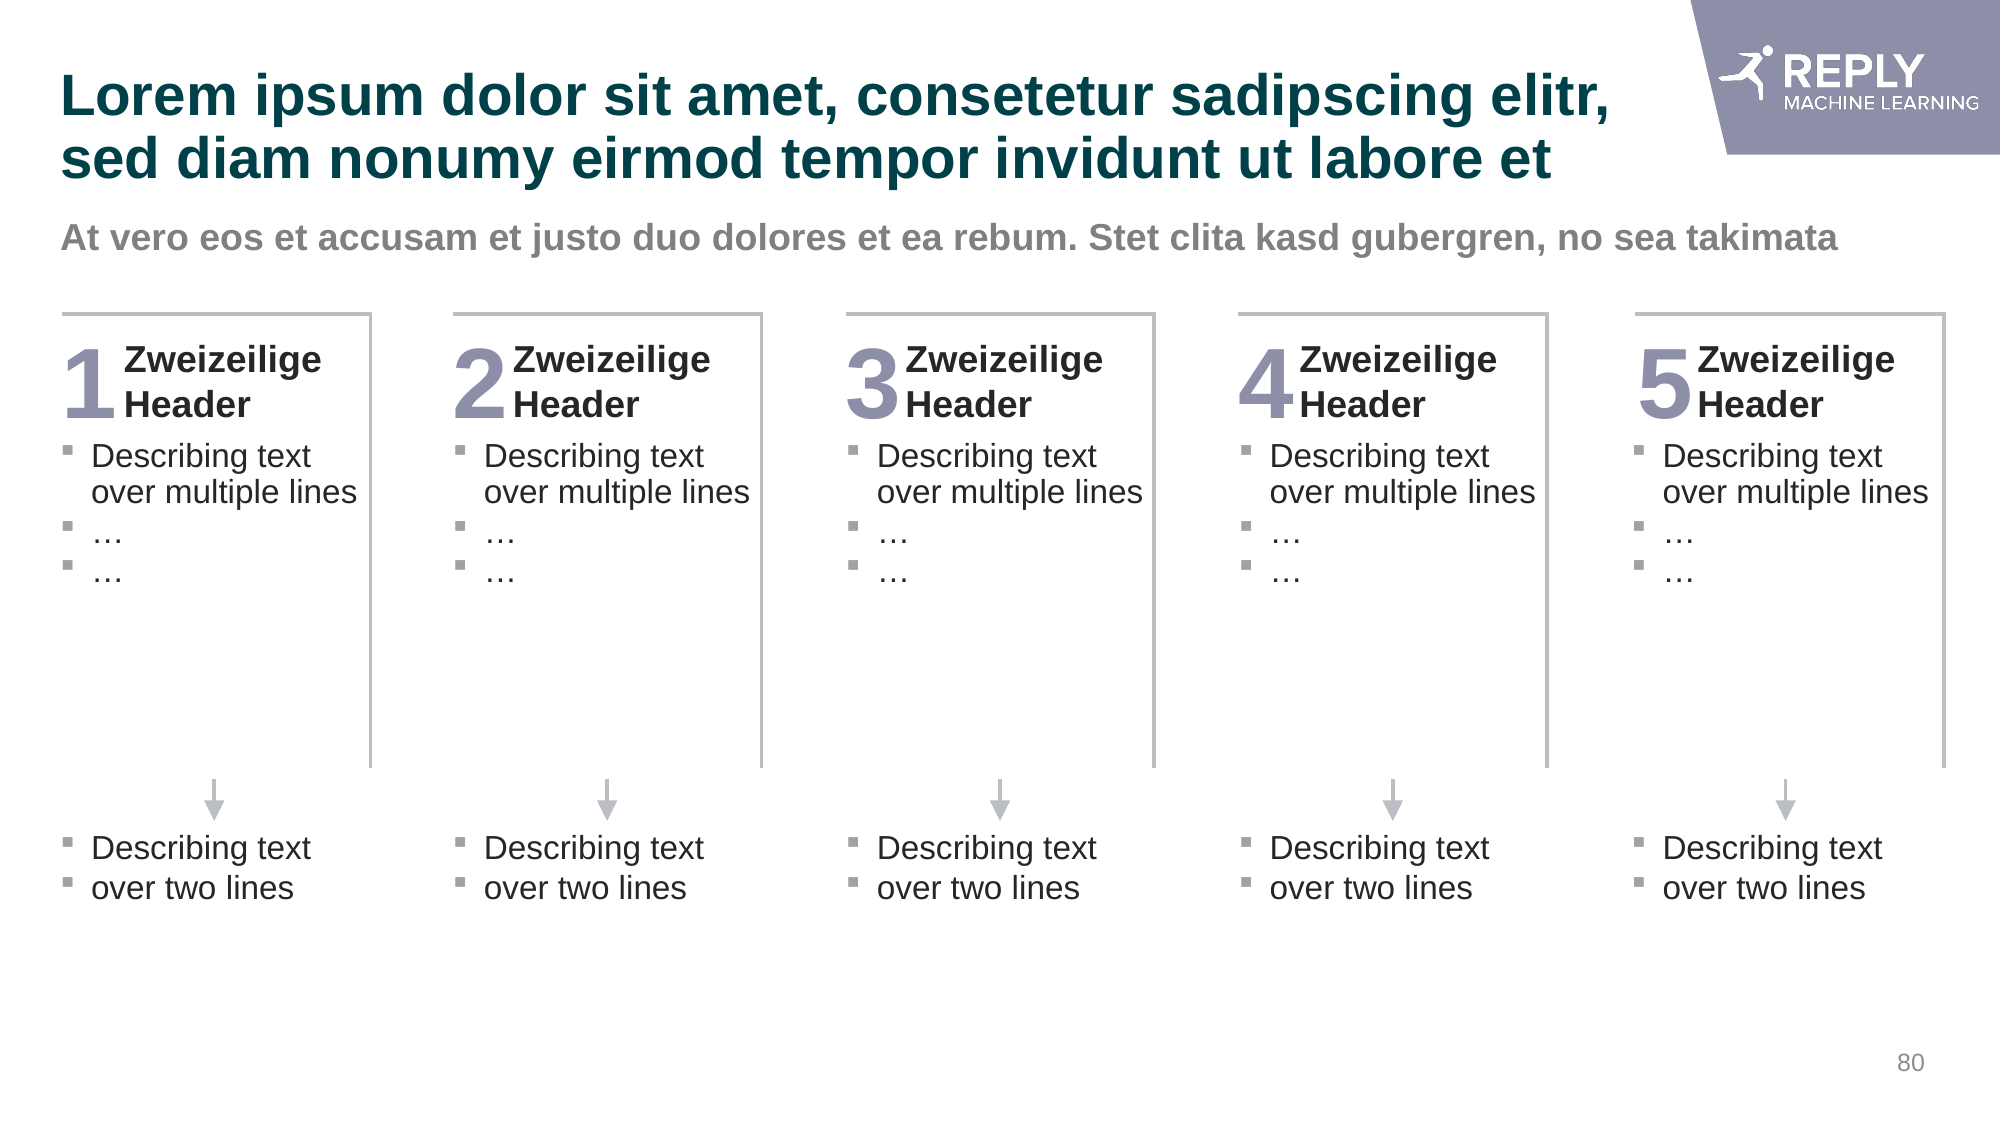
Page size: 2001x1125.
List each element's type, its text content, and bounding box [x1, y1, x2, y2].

text_box [137, 426, 371, 769]
text_box Describing text over two lines [845, 831, 1155, 907]
text_box [1314, 426, 1548, 769]
text_box 3 [845, 332, 906, 441]
text_box Describing text over two lines [59, 831, 369, 907]
text_box Zweizeilige Header [123, 335, 376, 426]
text_box [1238, 313, 1548, 335]
text_box Zweizeilige Header [1697, 335, 1946, 426]
text_box [845, 313, 1155, 335]
text_box [528, 426, 762, 769]
text_box 2 [452, 332, 513, 441]
text_box 5 [1637, 332, 1698, 441]
text_box Zweizeilige Header [905, 335, 1158, 426]
slide_number 80 [1490, 1042, 1940, 1080]
text_box Describing text over multiple lines … … [845, 438, 1033, 591]
text_box [1711, 426, 1944, 769]
text_box Describing text over two lines [1631, 831, 1940, 907]
text_box 1 [61, 332, 123, 441]
text_box [61, 313, 371, 335]
text_box Zweizeilige Header [1299, 335, 1550, 426]
text_box [921, 426, 1155, 769]
text_box Describing text over multiple lines … … [1631, 438, 1822, 591]
text_box Describing text over multiple lines … … [452, 438, 640, 591]
list At vero eos et accusam et justo duo dolores et ea rebum. Stet clita kasd gubergren, no sea takimata [60, 213, 1941, 265]
title Lorem ipsum dolor sit amet, consetetur sadipscing elitr, sed diam nonumy eirmod tempor invidunt ut labore et [60, 65, 1691, 196]
text_box Describing text over two lines [452, 831, 762, 907]
text_box Describing text over multiple lines … … [1238, 438, 1425, 591]
text_box [452, 313, 762, 335]
text_box [1635, 313, 1944, 335]
text_box Zweizeilige Header [513, 335, 765, 426]
text_box 4 [1238, 332, 1299, 441]
text_box Describing text over multiple lines … … [59, 438, 249, 591]
text_box Describing text over two lines [1238, 831, 1548, 907]
